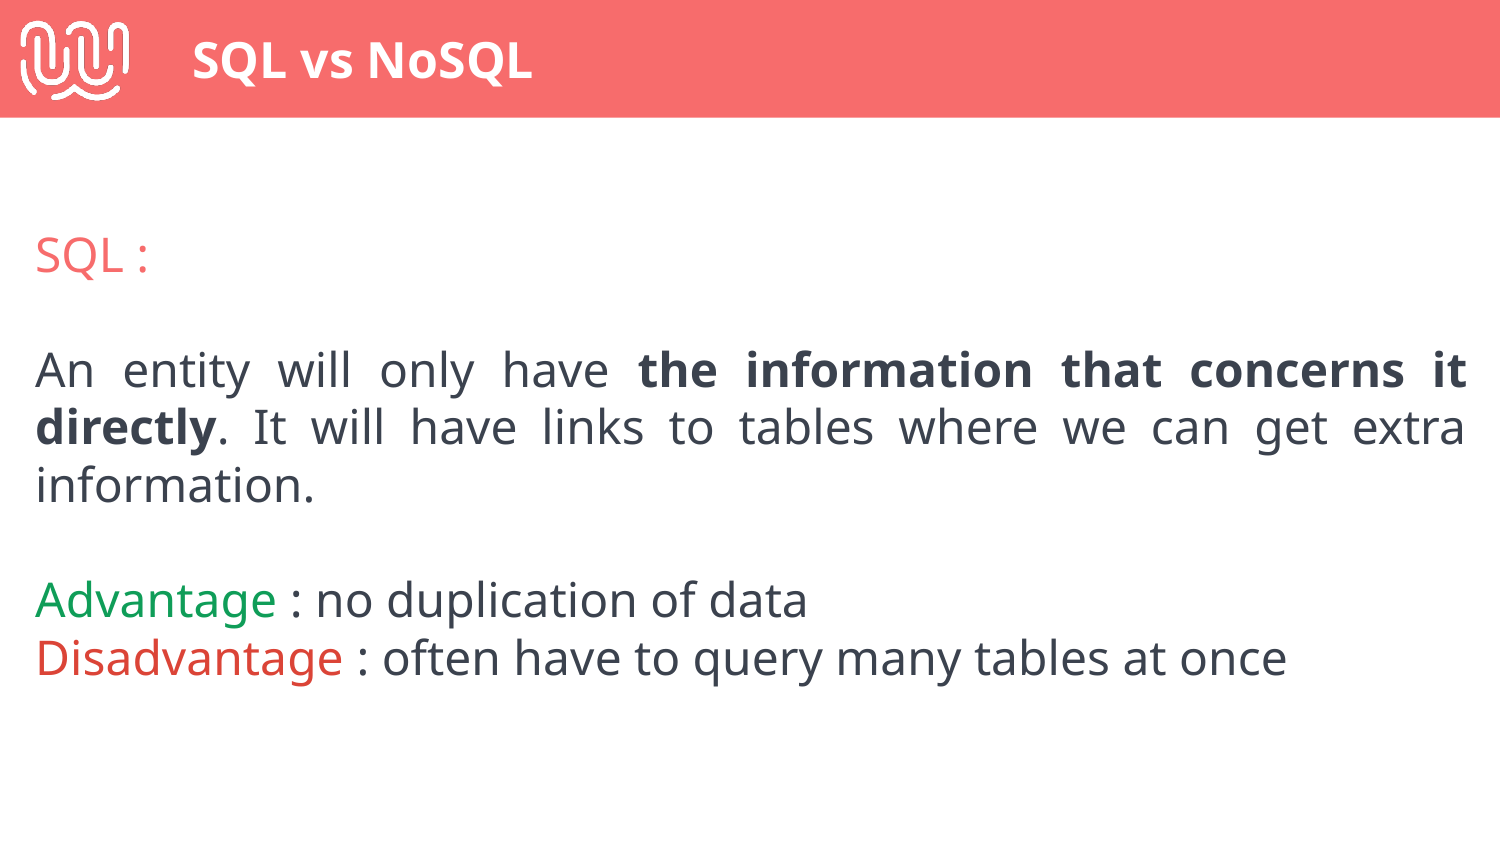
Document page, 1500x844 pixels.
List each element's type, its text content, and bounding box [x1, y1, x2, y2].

title SQL vs NoSQL [192, 0, 1159, 118]
text_box SQL : An entity will only have the information that concerns it directly. It will have links to tables where we can get extra information. Advantage : no duplication of data Disadvantage : often have to query many tables at once [20, 209, 1484, 700]
picture [20, 20, 134, 101]
